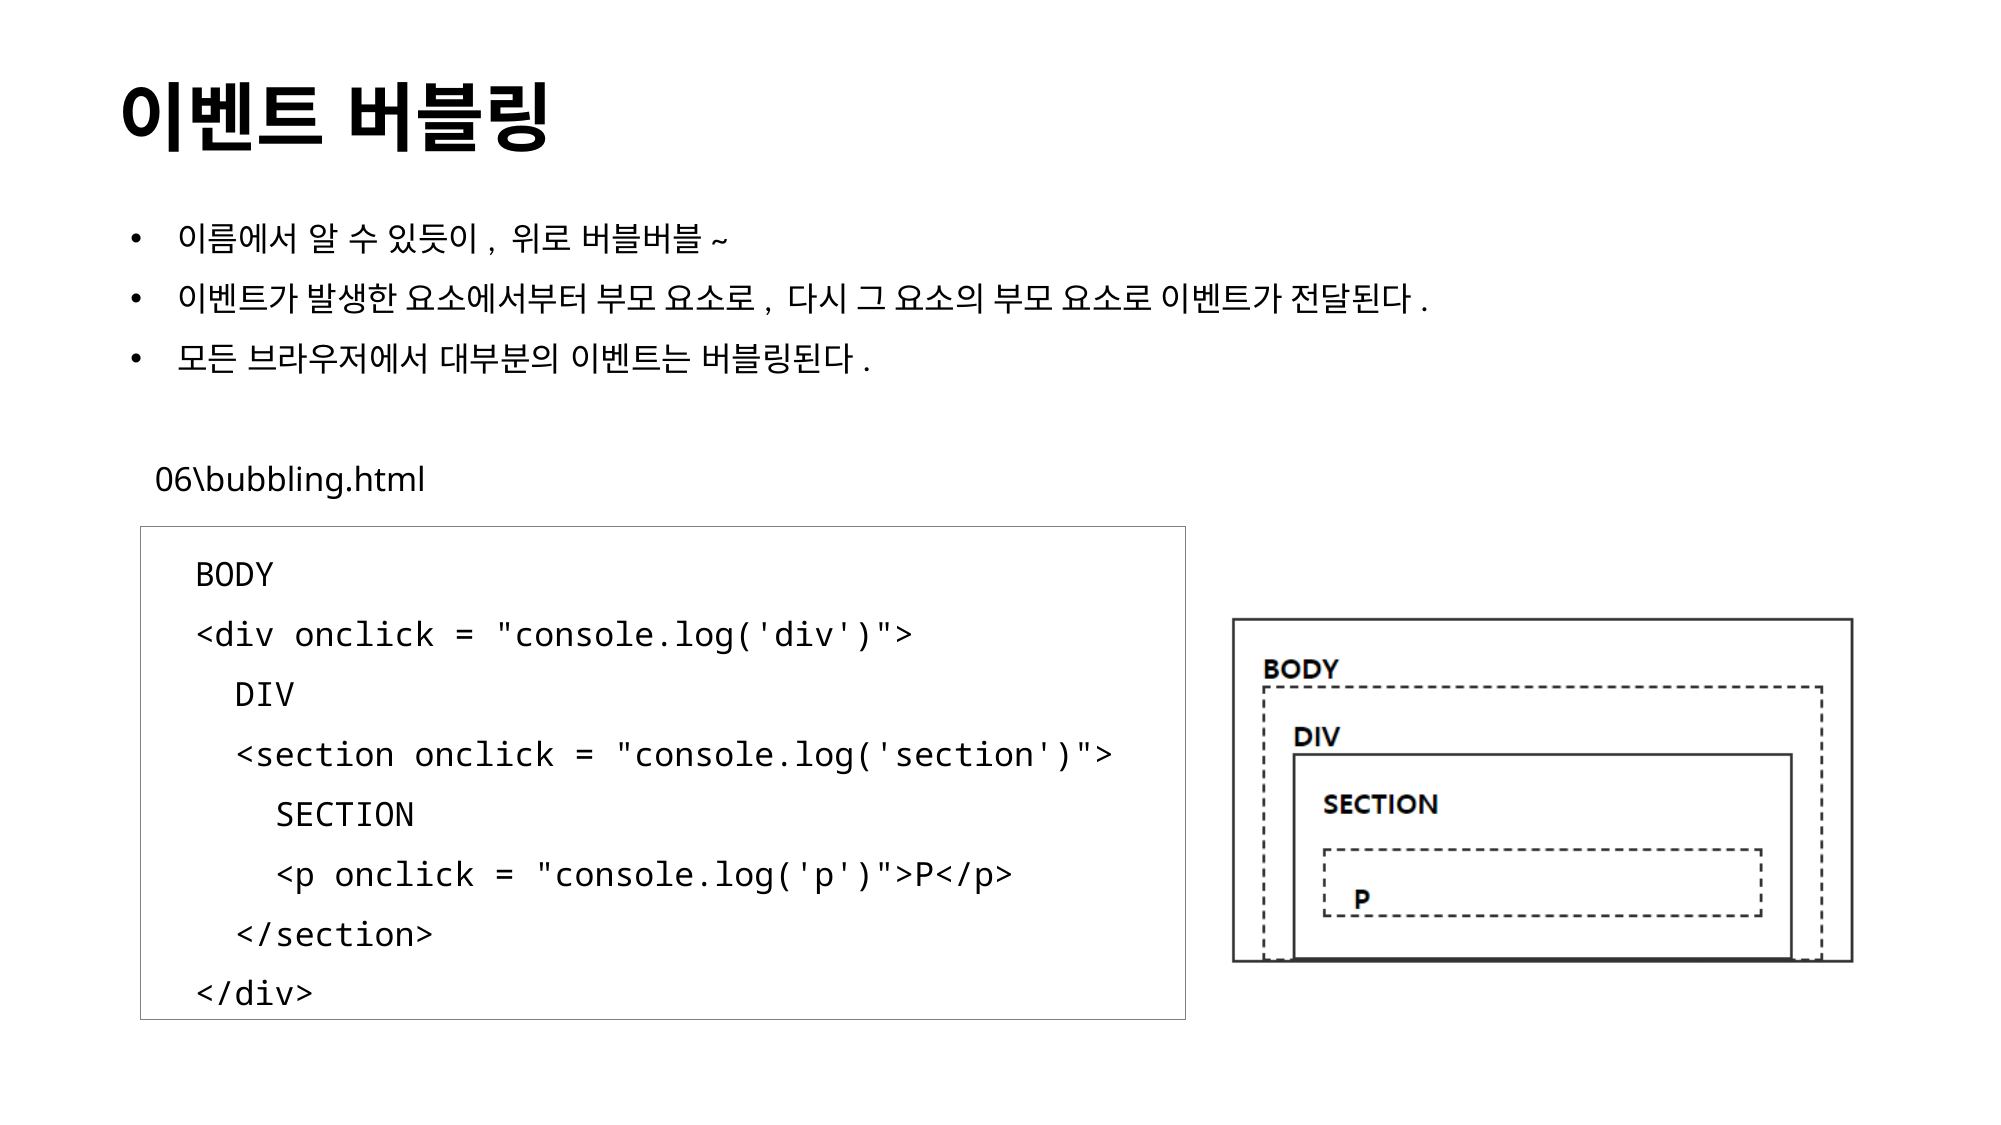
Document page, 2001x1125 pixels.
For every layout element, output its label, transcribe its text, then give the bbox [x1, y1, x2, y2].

text_box BODY <div onclick = "console.log('div')"> DIV <section onclick = "console.log('section')"> SECTION <p onclick = "console.log('p')">P</p> </section> </div> [140, 526, 1186, 1020]
picture [1213, 592, 1917, 1007]
title 이벤트 버블링 [103, 52, 1566, 191]
text_box 06\bubbling.html [139, 450, 1265, 505]
text_box 이름에서 알 수 있듯이, 위로 버블버블~ 이벤트가 발생한 요소에서부터 부모 요소로, 다시 그 요소의 부모 요소로 이벤트가 전달된다. 모든 브라우저에서 대부분의 이벤트는 버블링된다. [115, 190, 1718, 386]
